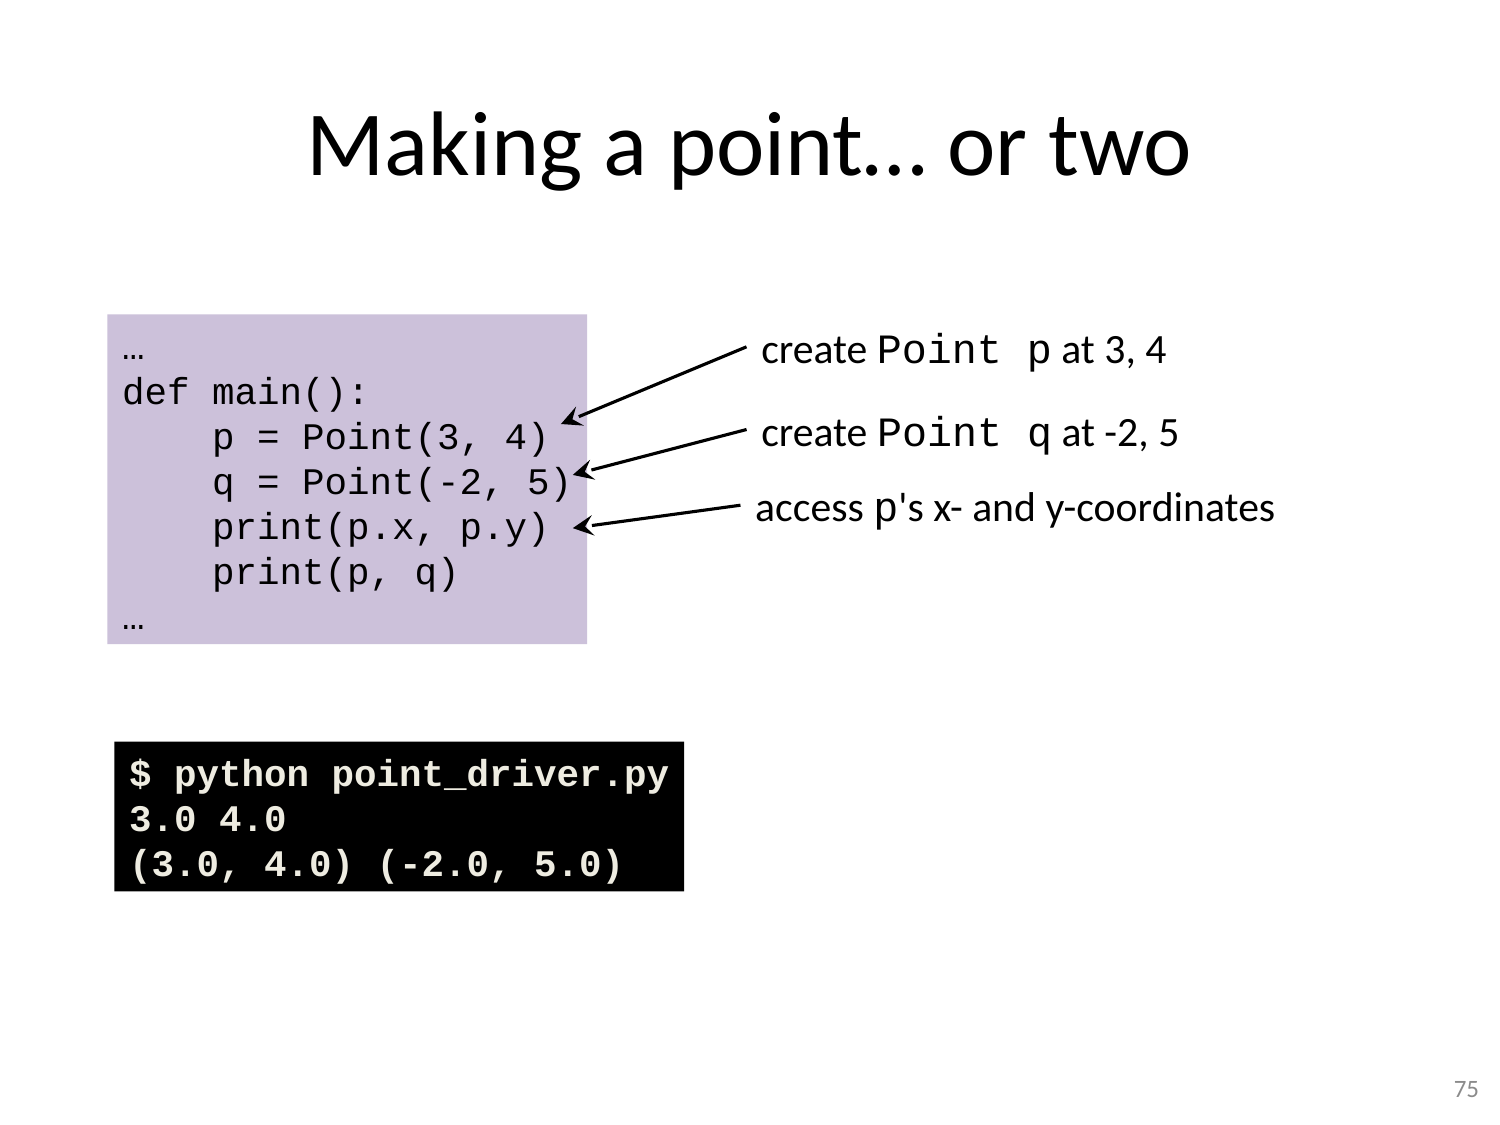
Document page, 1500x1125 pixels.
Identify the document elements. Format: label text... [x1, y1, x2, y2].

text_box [572, 396, 1204, 472]
slide_number 75 [1144, 1057, 1495, 1118]
text_box … def main(): p = Point(3, 4) q = Point(-2, 5) print(p.x, p.y) print(p, q) … [107, 314, 588, 645]
title Making a point… or two [75, 45, 1425, 233]
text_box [560, 314, 1191, 425]
text_box $ python point_driver.py 3.0 4.0 (3.0, 4.0) (-2.0, 5.0) [114, 741, 685, 892]
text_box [572, 472, 1293, 539]
